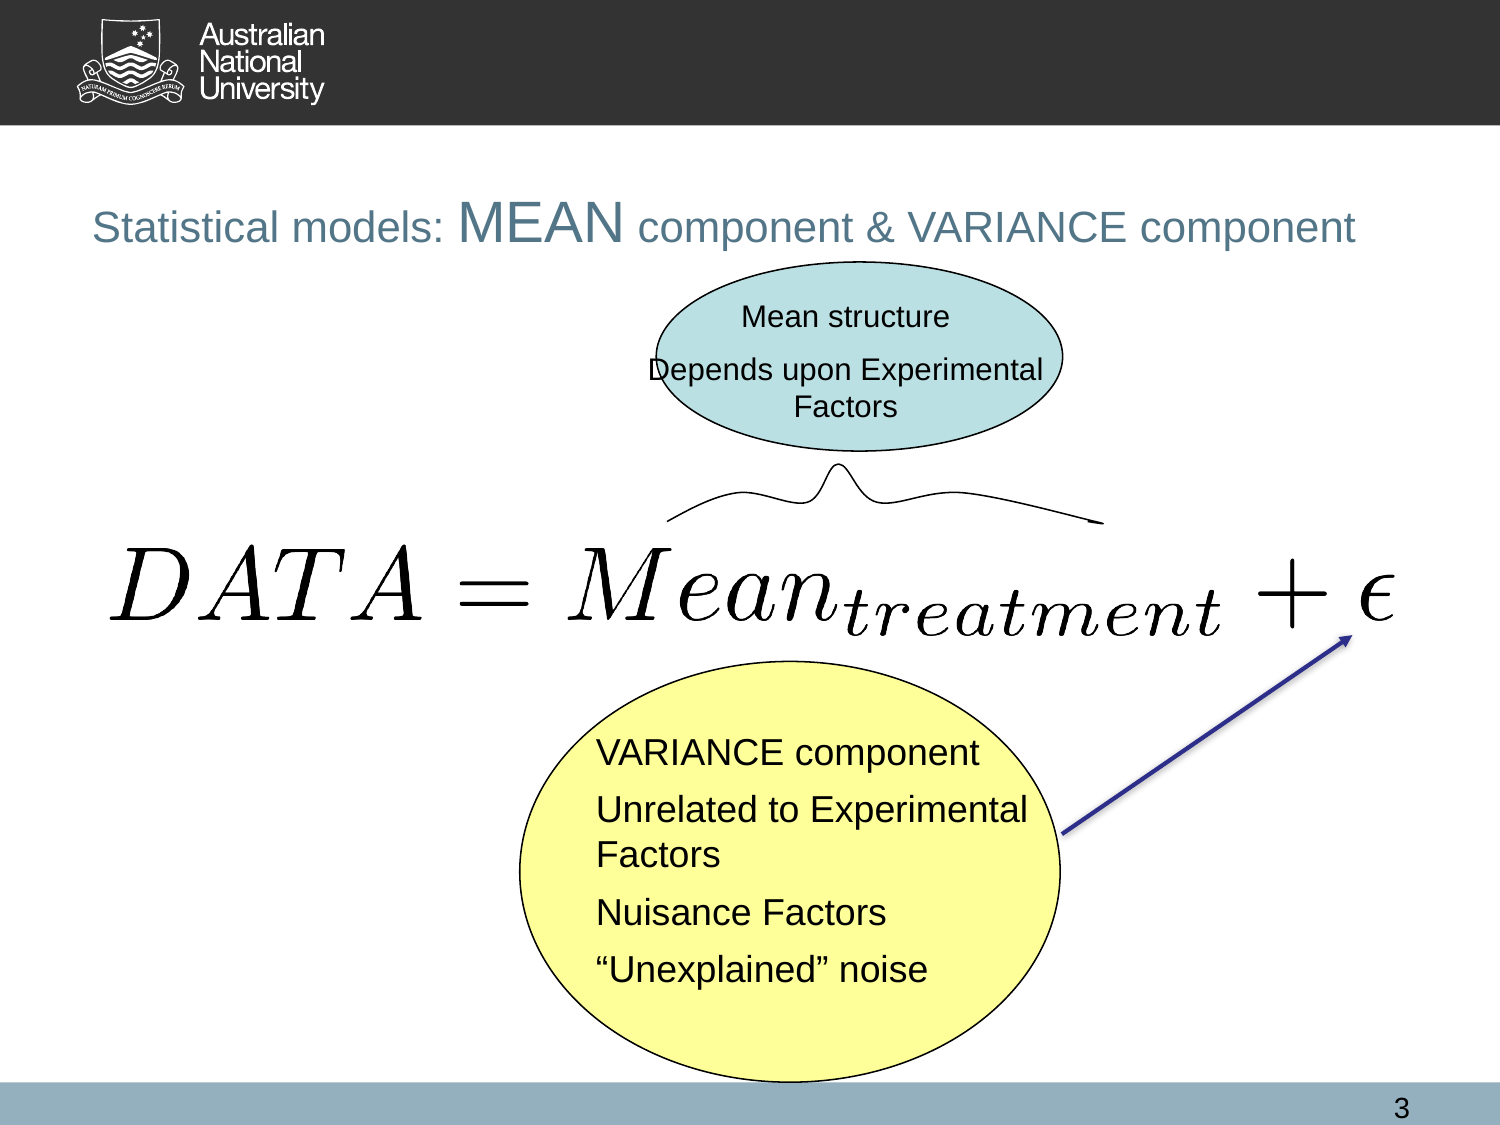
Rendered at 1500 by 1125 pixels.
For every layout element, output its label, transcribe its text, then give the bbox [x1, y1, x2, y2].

text_box Mean structure Depends upon Experimental Factors [630, 288, 1062, 432]
text_box [737, 432, 982, 452]
text_box [602, 661, 977, 720]
text_box VARIANCE component Unrelated to Experimental Factors Nuisance Factors “Unexplained” noise [581, 720, 1061, 998]
slide_number 3 [1328, 1082, 1425, 1118]
text_box [519, 738, 1007, 1083]
title Statistical models: MEAN component & VARIANCE component [76, 125, 1427, 313]
text_box [666, 463, 1104, 524]
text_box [1061, 634, 1353, 835]
picture [108, 544, 1395, 636]
